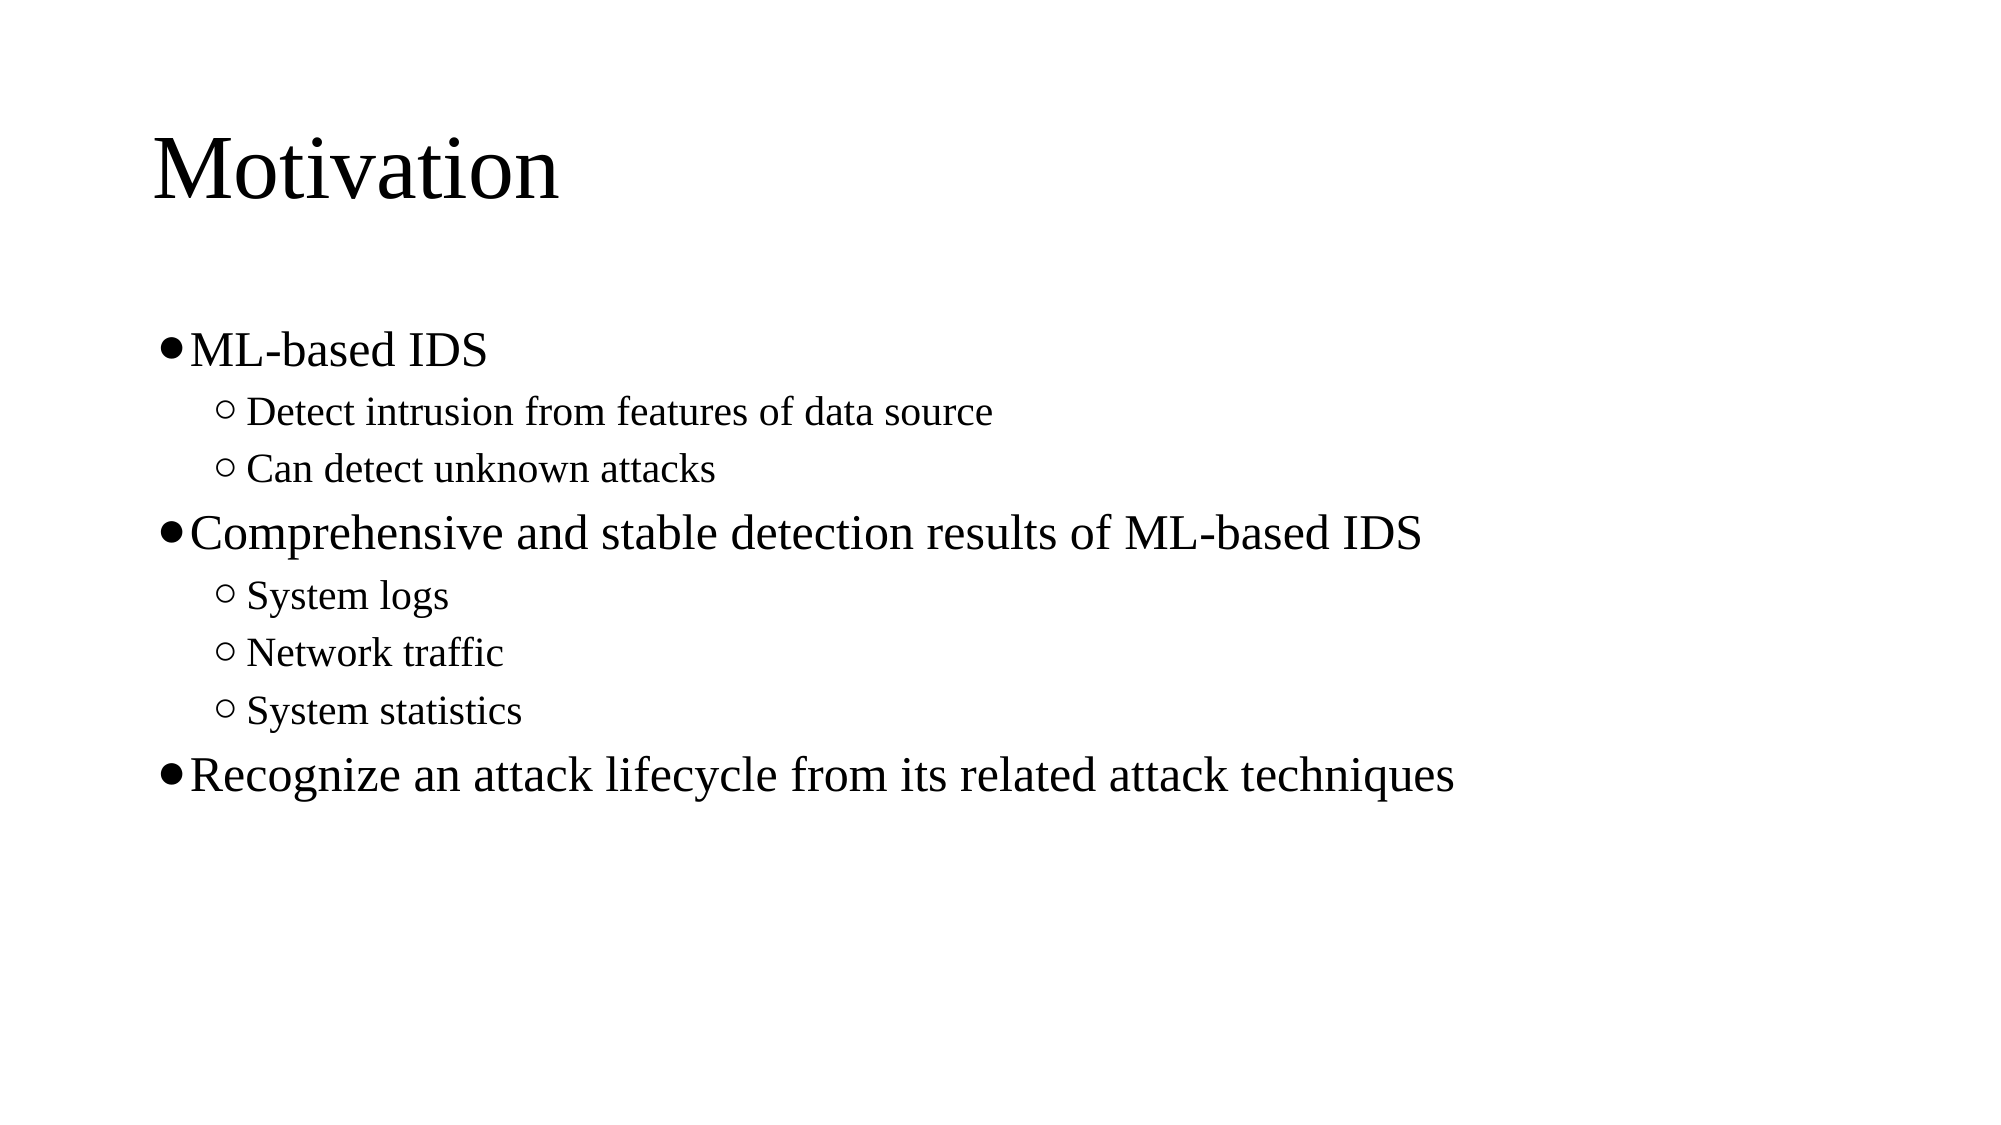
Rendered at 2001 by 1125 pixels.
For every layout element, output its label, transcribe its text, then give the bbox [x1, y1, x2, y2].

list ML-based IDS Detect intrusion from features of data source Can detect unknown attacks Comprehensive and stable detection results of ML-based IDS System logs Network traffic System statistics Recognize an attack lifecycle from its related attack techniques [137, 299, 1863, 1014]
title Motivation [137, 59, 1863, 278]
